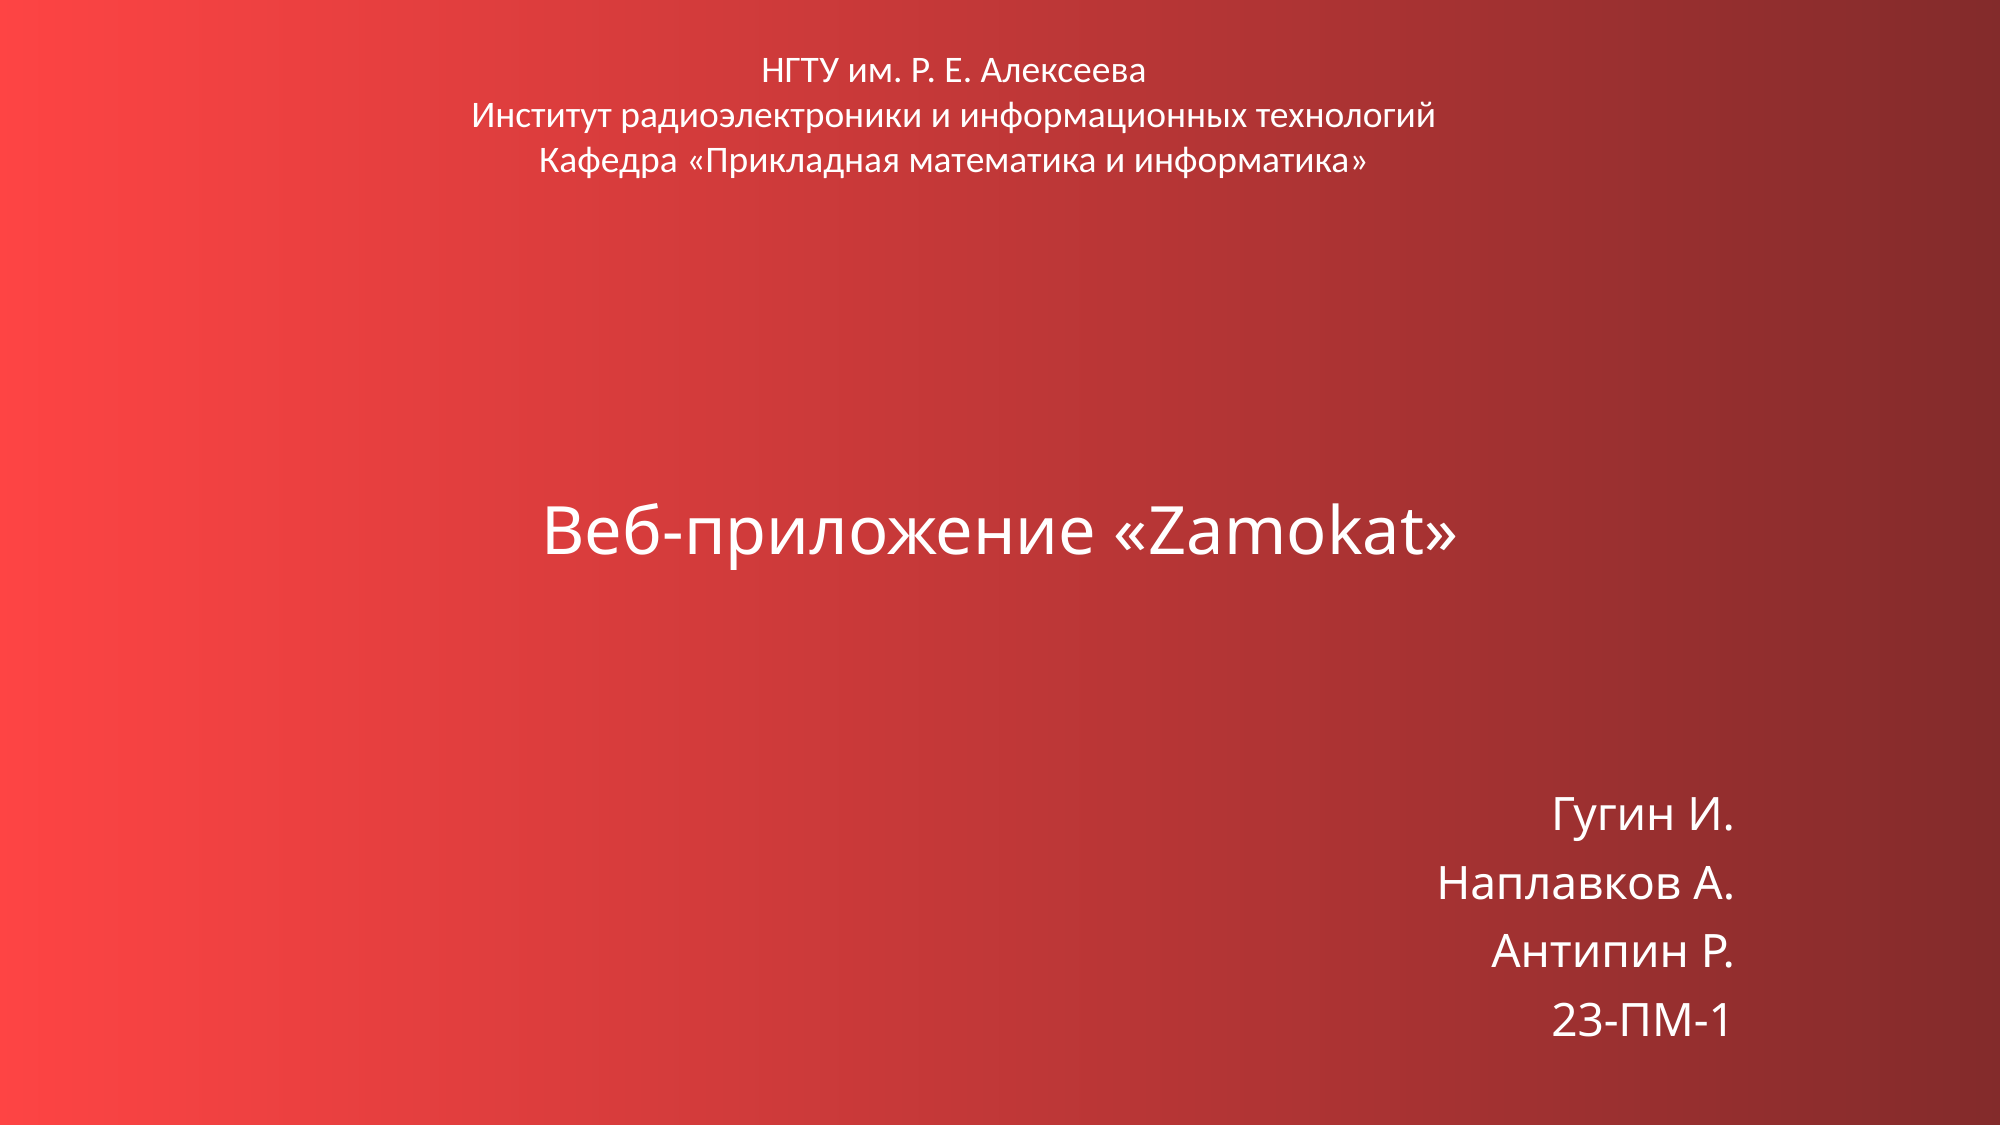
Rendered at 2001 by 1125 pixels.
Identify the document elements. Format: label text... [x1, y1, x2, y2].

title Веб-приложение «Zamokat» [249, 396, 1750, 576]
text_box НГТУ им. Р. Е. Алексеева Институт радиоэлектроники и информационных технологий Кафедра «Прикладная математика и информатика» [249, 37, 1659, 188]
subtitle Гугин И. Наплавков А. Антипин Р. 23-ПМ-1 [249, 783, 1750, 1055]
